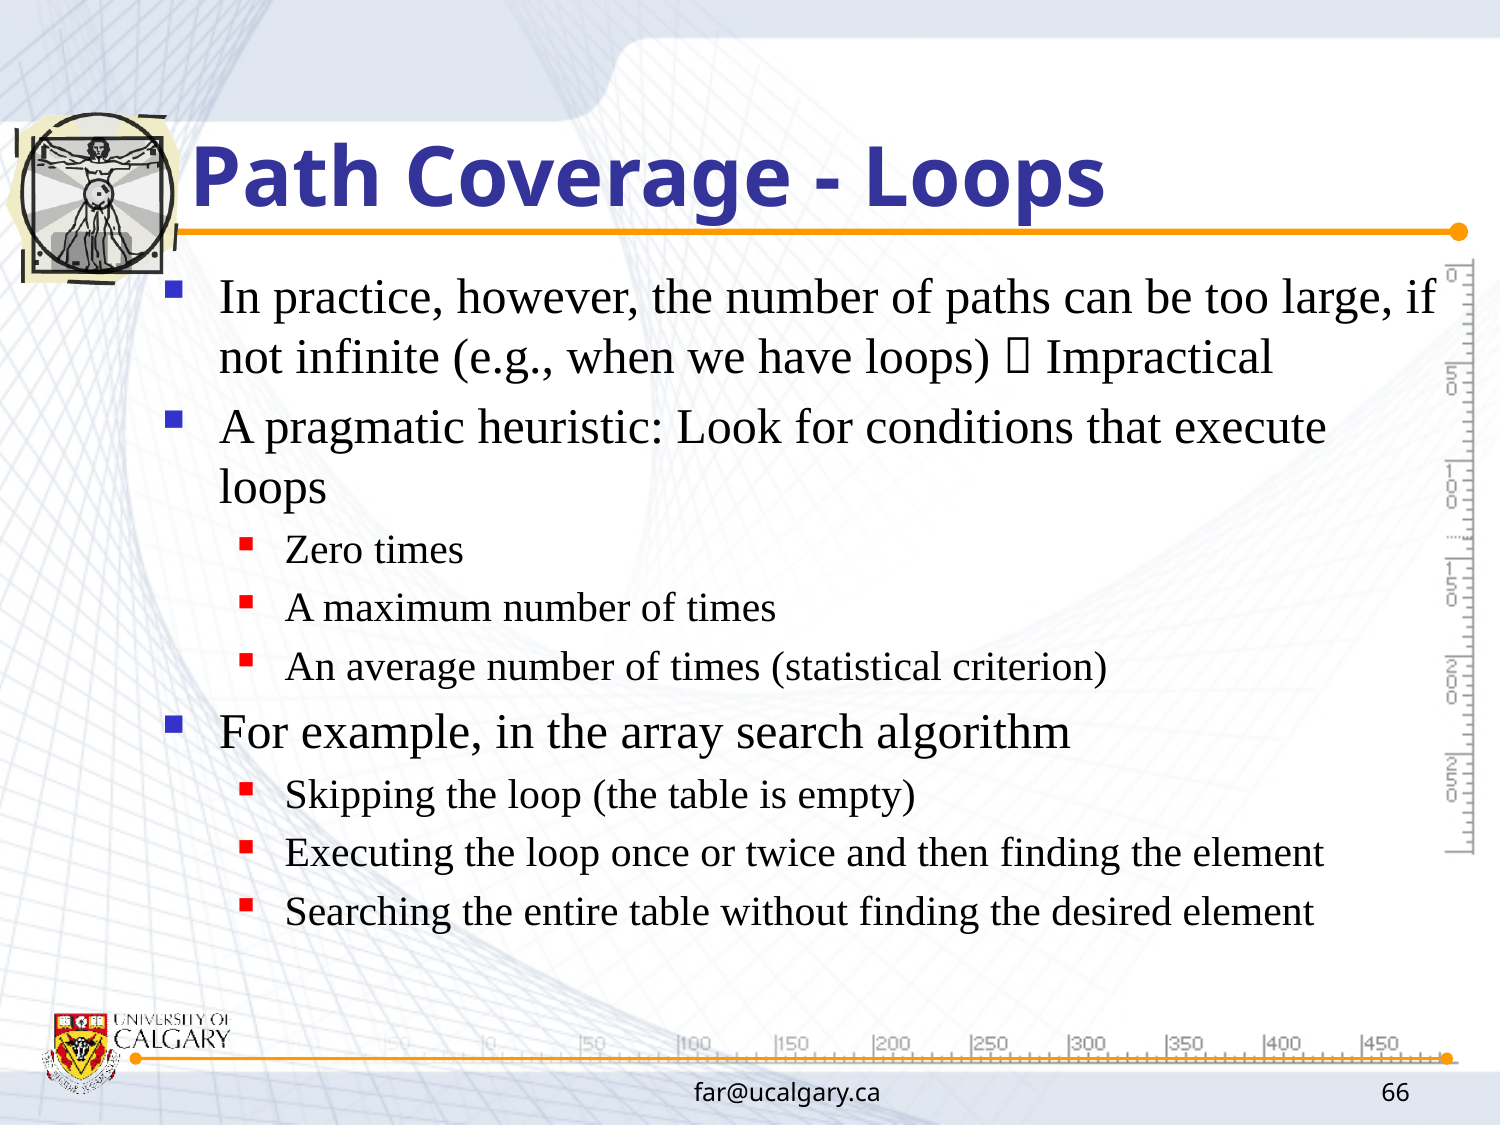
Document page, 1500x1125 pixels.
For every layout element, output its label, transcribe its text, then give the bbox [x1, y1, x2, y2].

picture [0, 0, 1500, 1125]
slide_number 66 [1112, 1051, 1426, 1118]
footer far@ucalgary.ca [549, 1051, 1026, 1118]
list In practice, however, the number of paths can be too large, if not infinite (e.g., when we have loops)  Impractical A pragmatic heuristic: Look for conditions that execute loops Zero times A maximum number of times An average number of times (statistical criterion) For example, in the array search algorithm Skipping the loop (the table is empty) Executing the loop once or twice and then finding the element Searching the entire table without finding the desired element [147, 255, 1461, 1000]
title Path Coverage - Loops [174, 42, 1468, 231]
